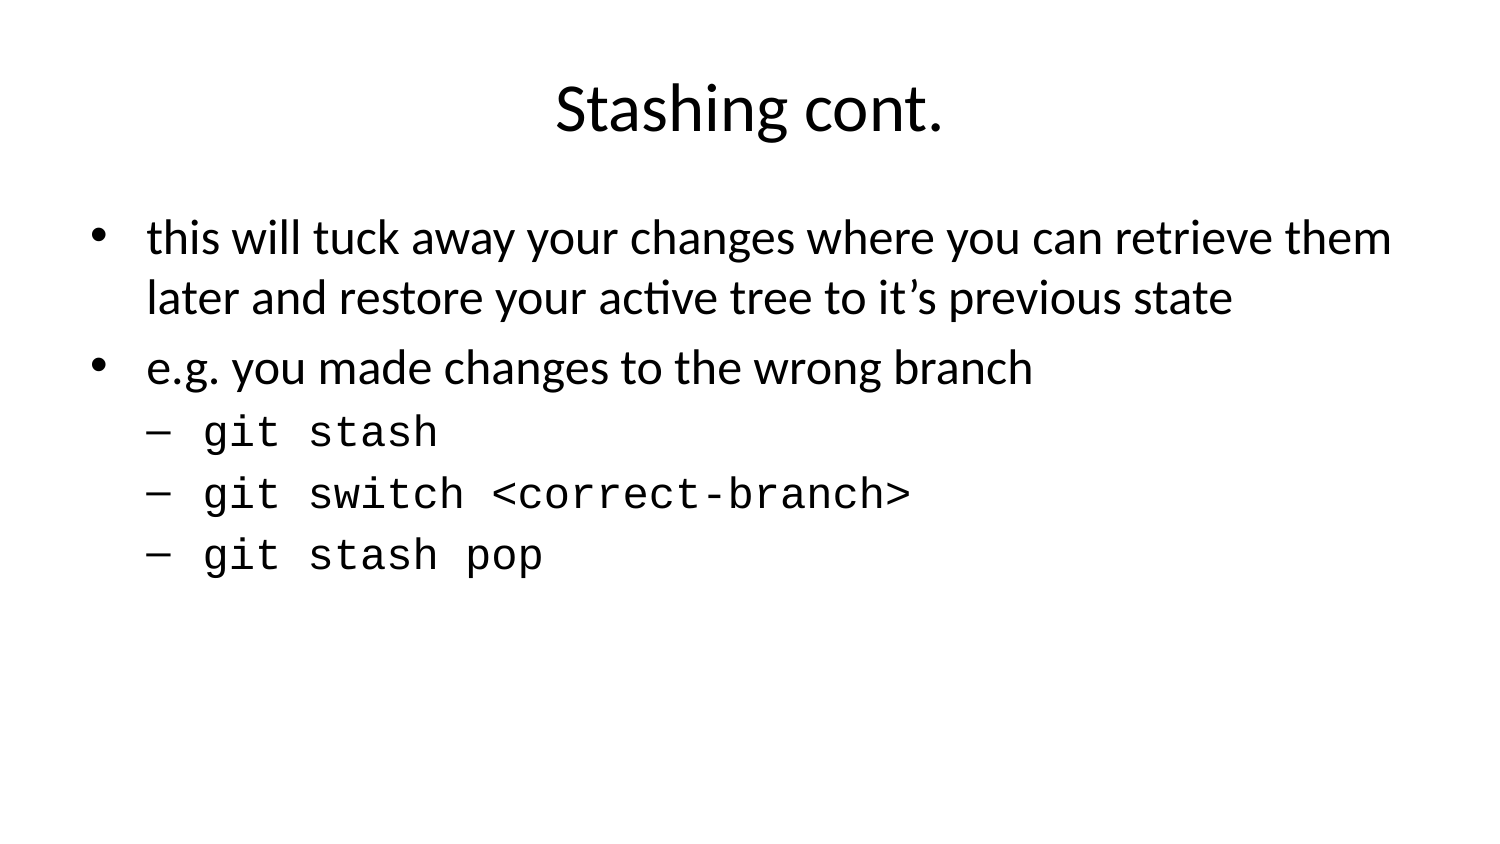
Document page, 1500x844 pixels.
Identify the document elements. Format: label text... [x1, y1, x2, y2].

list this will tuck away your changes where you can retrieve them later and restore your active tree to it’s previous state e.g. you made changes to the wrong branch git stash git switch <correct-branch> git stash pop [75, 196, 1425, 754]
title Stashing cont. [75, 33, 1425, 175]
